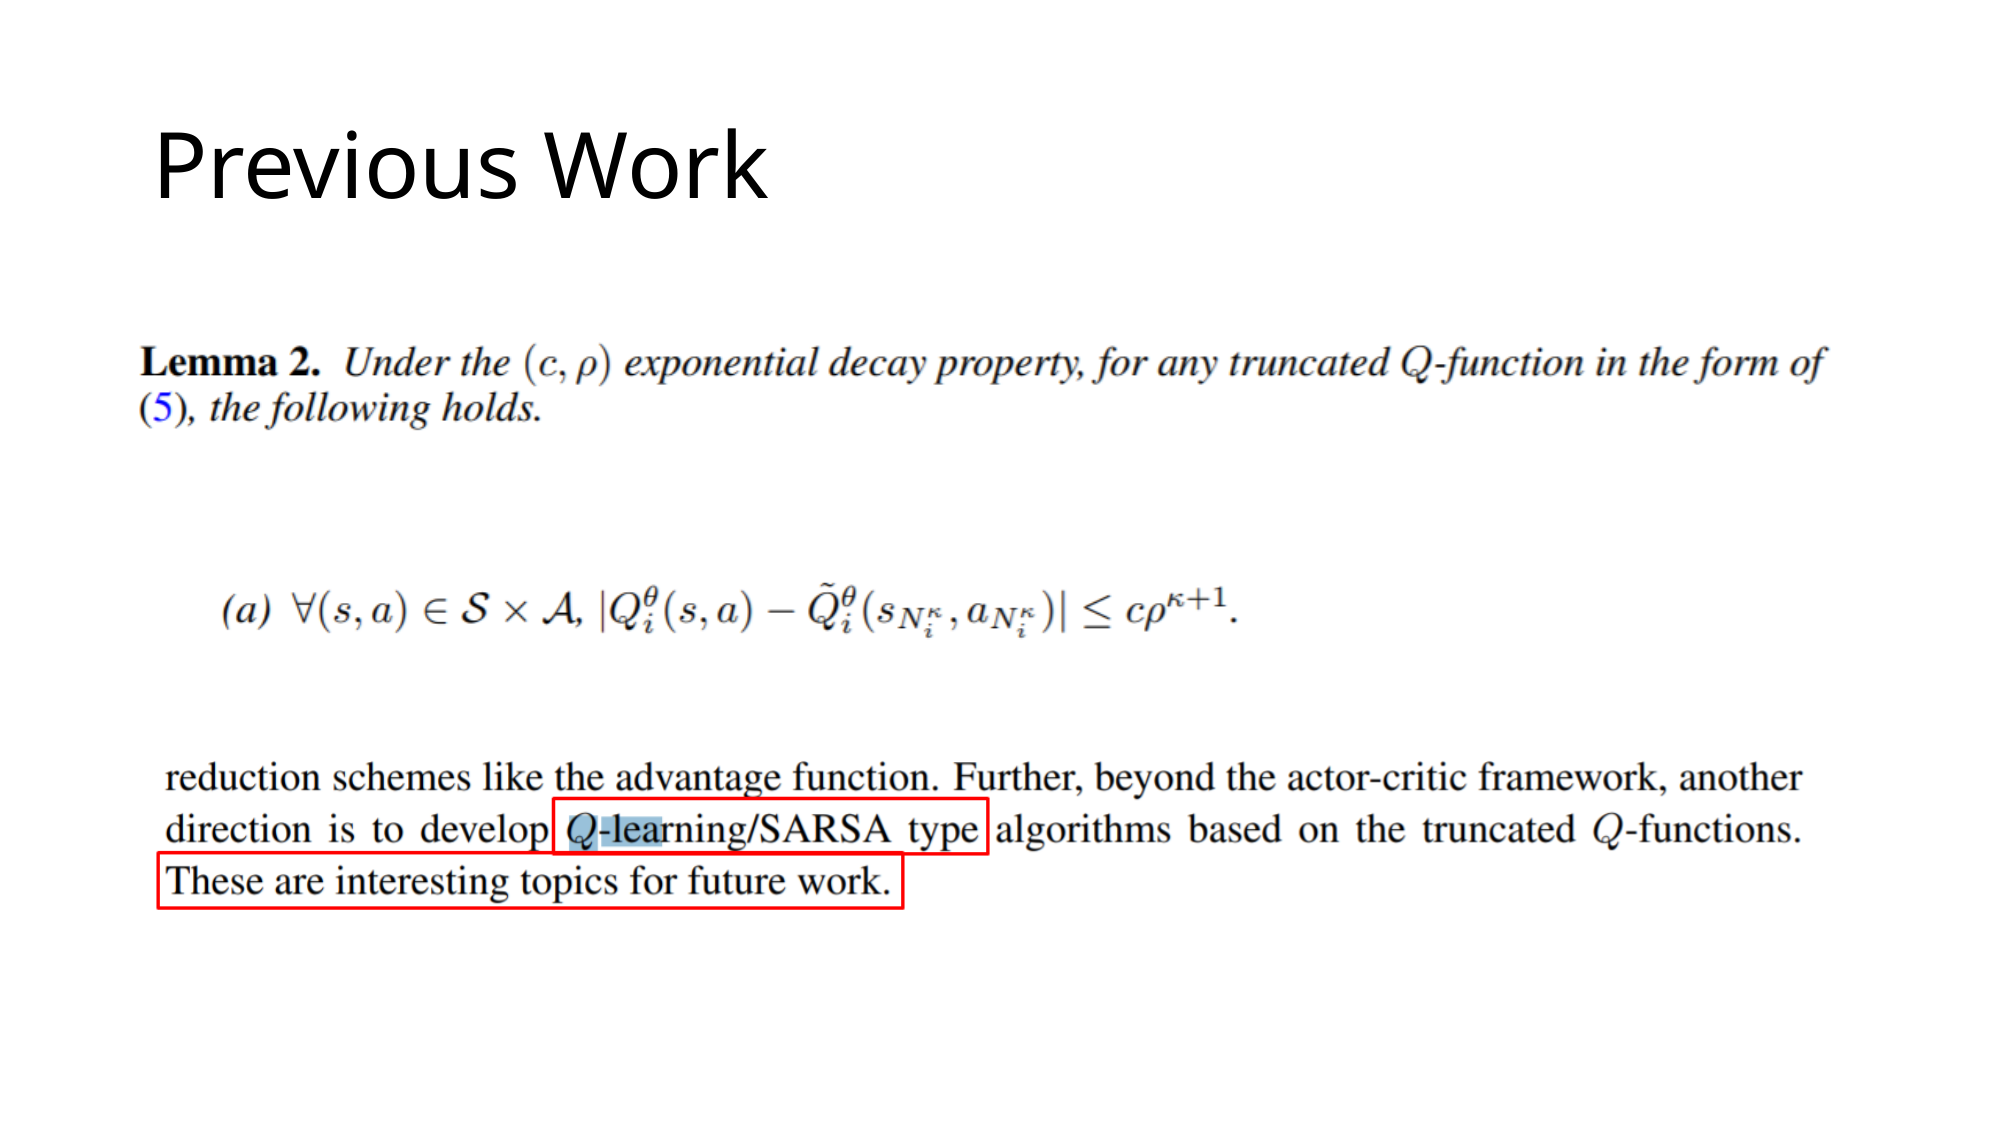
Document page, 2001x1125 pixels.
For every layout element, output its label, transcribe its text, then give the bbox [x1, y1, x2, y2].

title Previous Work [137, 59, 1863, 278]
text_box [99, 324, 1901, 653]
picture [137, 753, 1863, 941]
